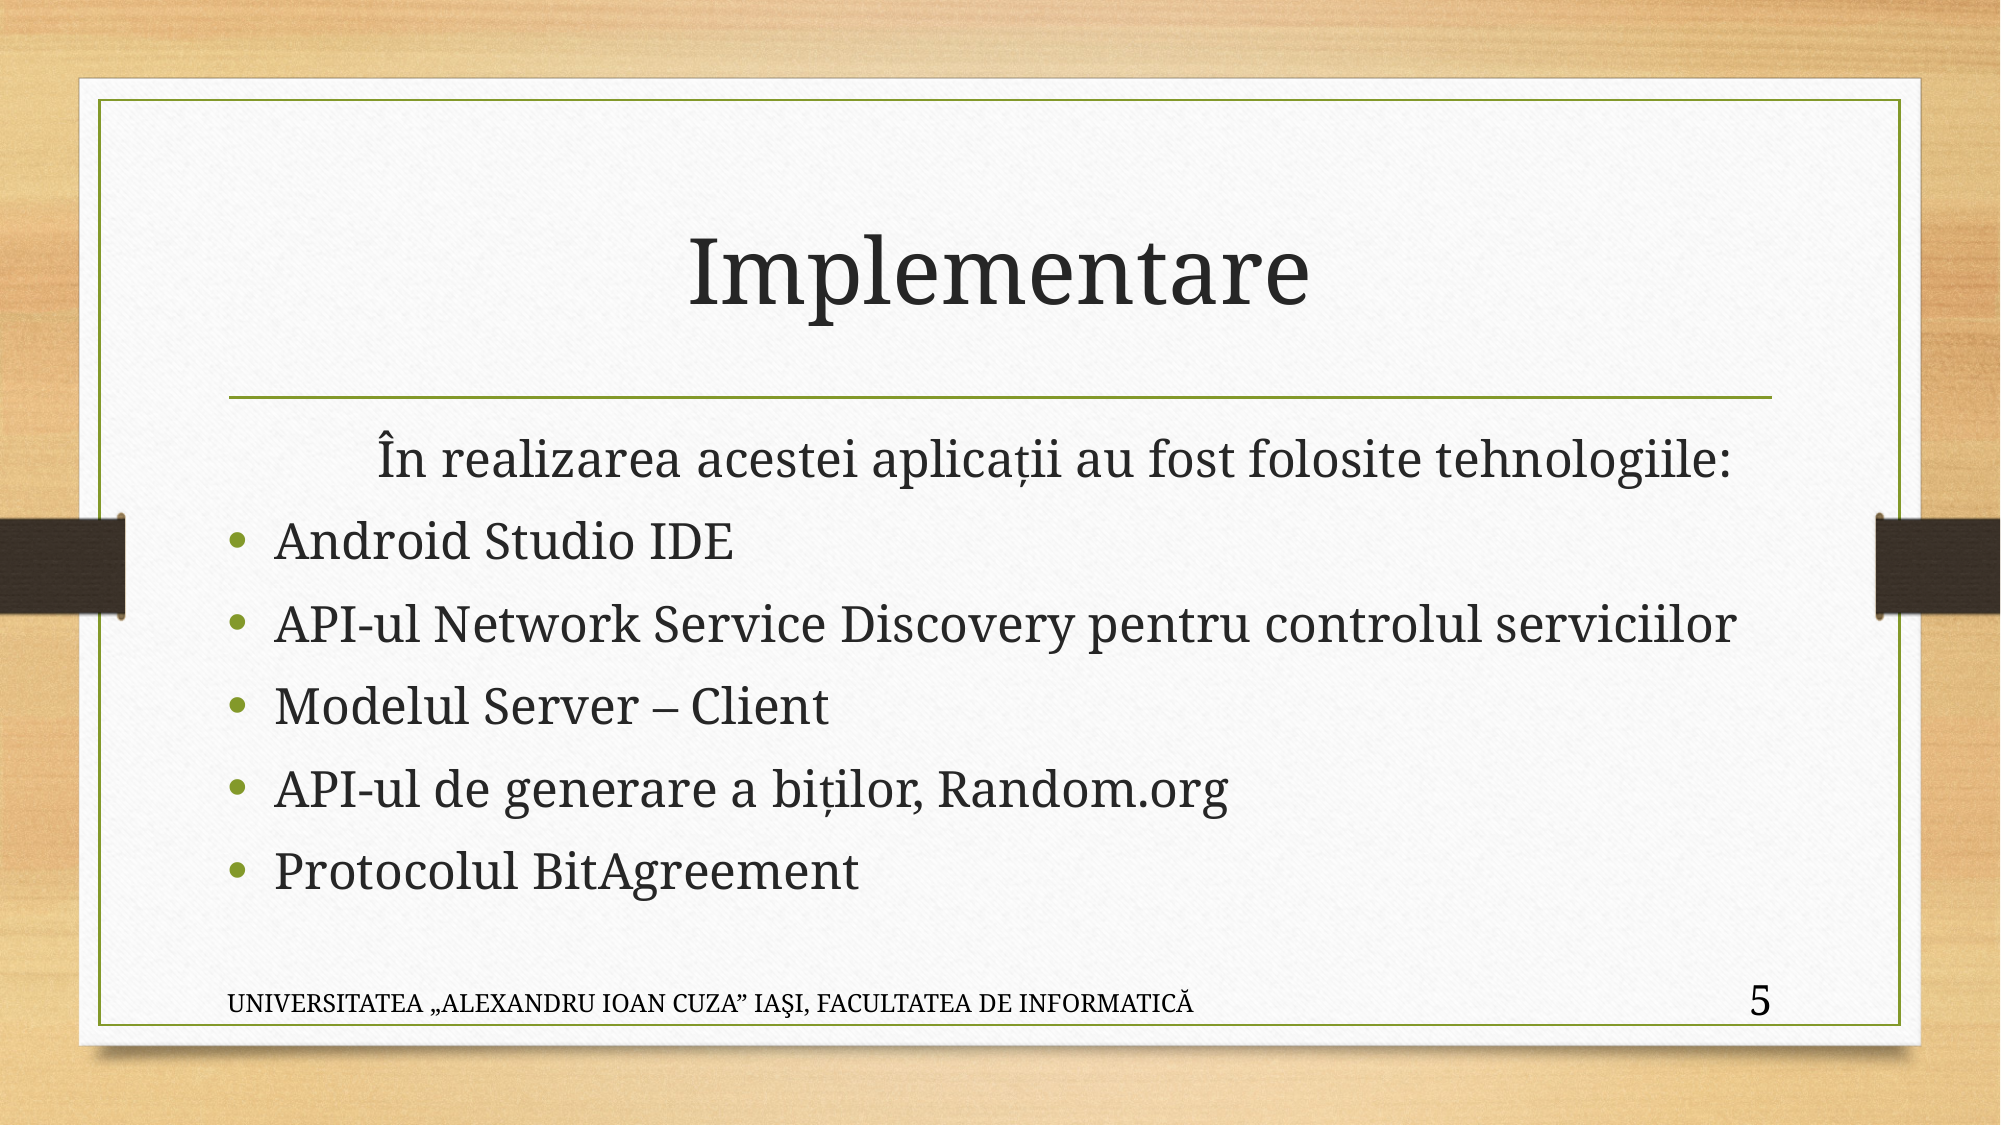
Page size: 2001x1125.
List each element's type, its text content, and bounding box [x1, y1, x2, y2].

list În realizarea acestei aplicații au fost folosite tehnologiile: Android Studio IDE API-ul Network Service Discovery pentru controlul serviciilor Modelul Server – Client API-ul de generare a biților, Random.org Protocolul BitAgreement [212, 419, 1788, 964]
picture [0, 0, 2001, 1125]
slide_number 5 [1698, 979, 1788, 1025]
footer UNIVERSITATEA „ALEXANDRU IOAN CUZA” IAŞI, FACULTATEA DE INFORMATICĂ [212, 979, 1411, 1025]
title Implementare [212, 161, 1788, 375]
